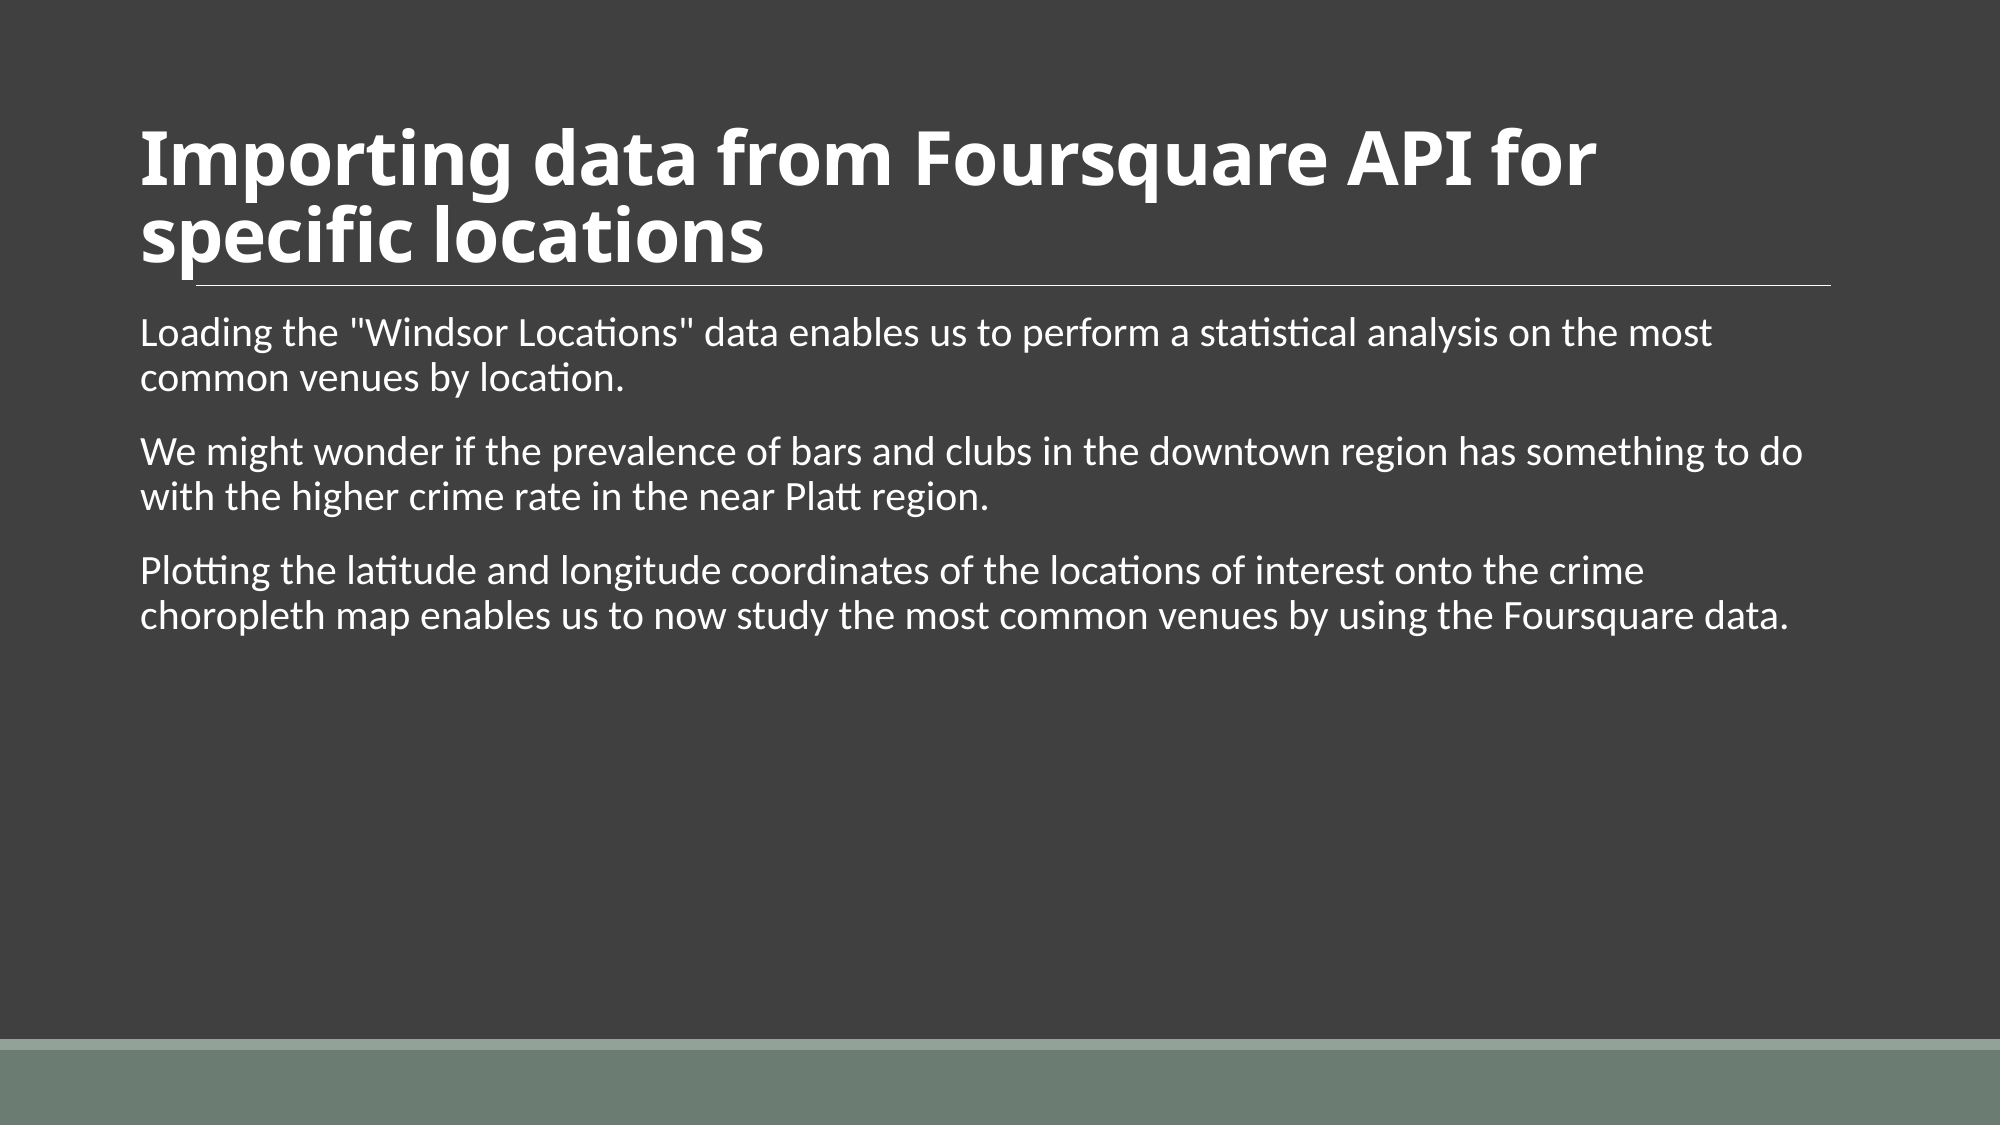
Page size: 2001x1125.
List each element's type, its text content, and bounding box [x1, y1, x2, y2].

list Loading the "Windsor Locations" data enables us to perform a statistical analysis on the most common venues by location. We might wonder if the prevalence of bars and clubs in the downtown region has something to do with the higher crime rate in the near Platt region. Plotting the latitude and longitude coordinates of the locations of interest onto the crime choropleth map enables us to now study the most common venues by using the Foursquare data. [125, 302, 1830, 963]
title Importing data from Foursquare API for specific locations [125, 47, 1830, 285]
